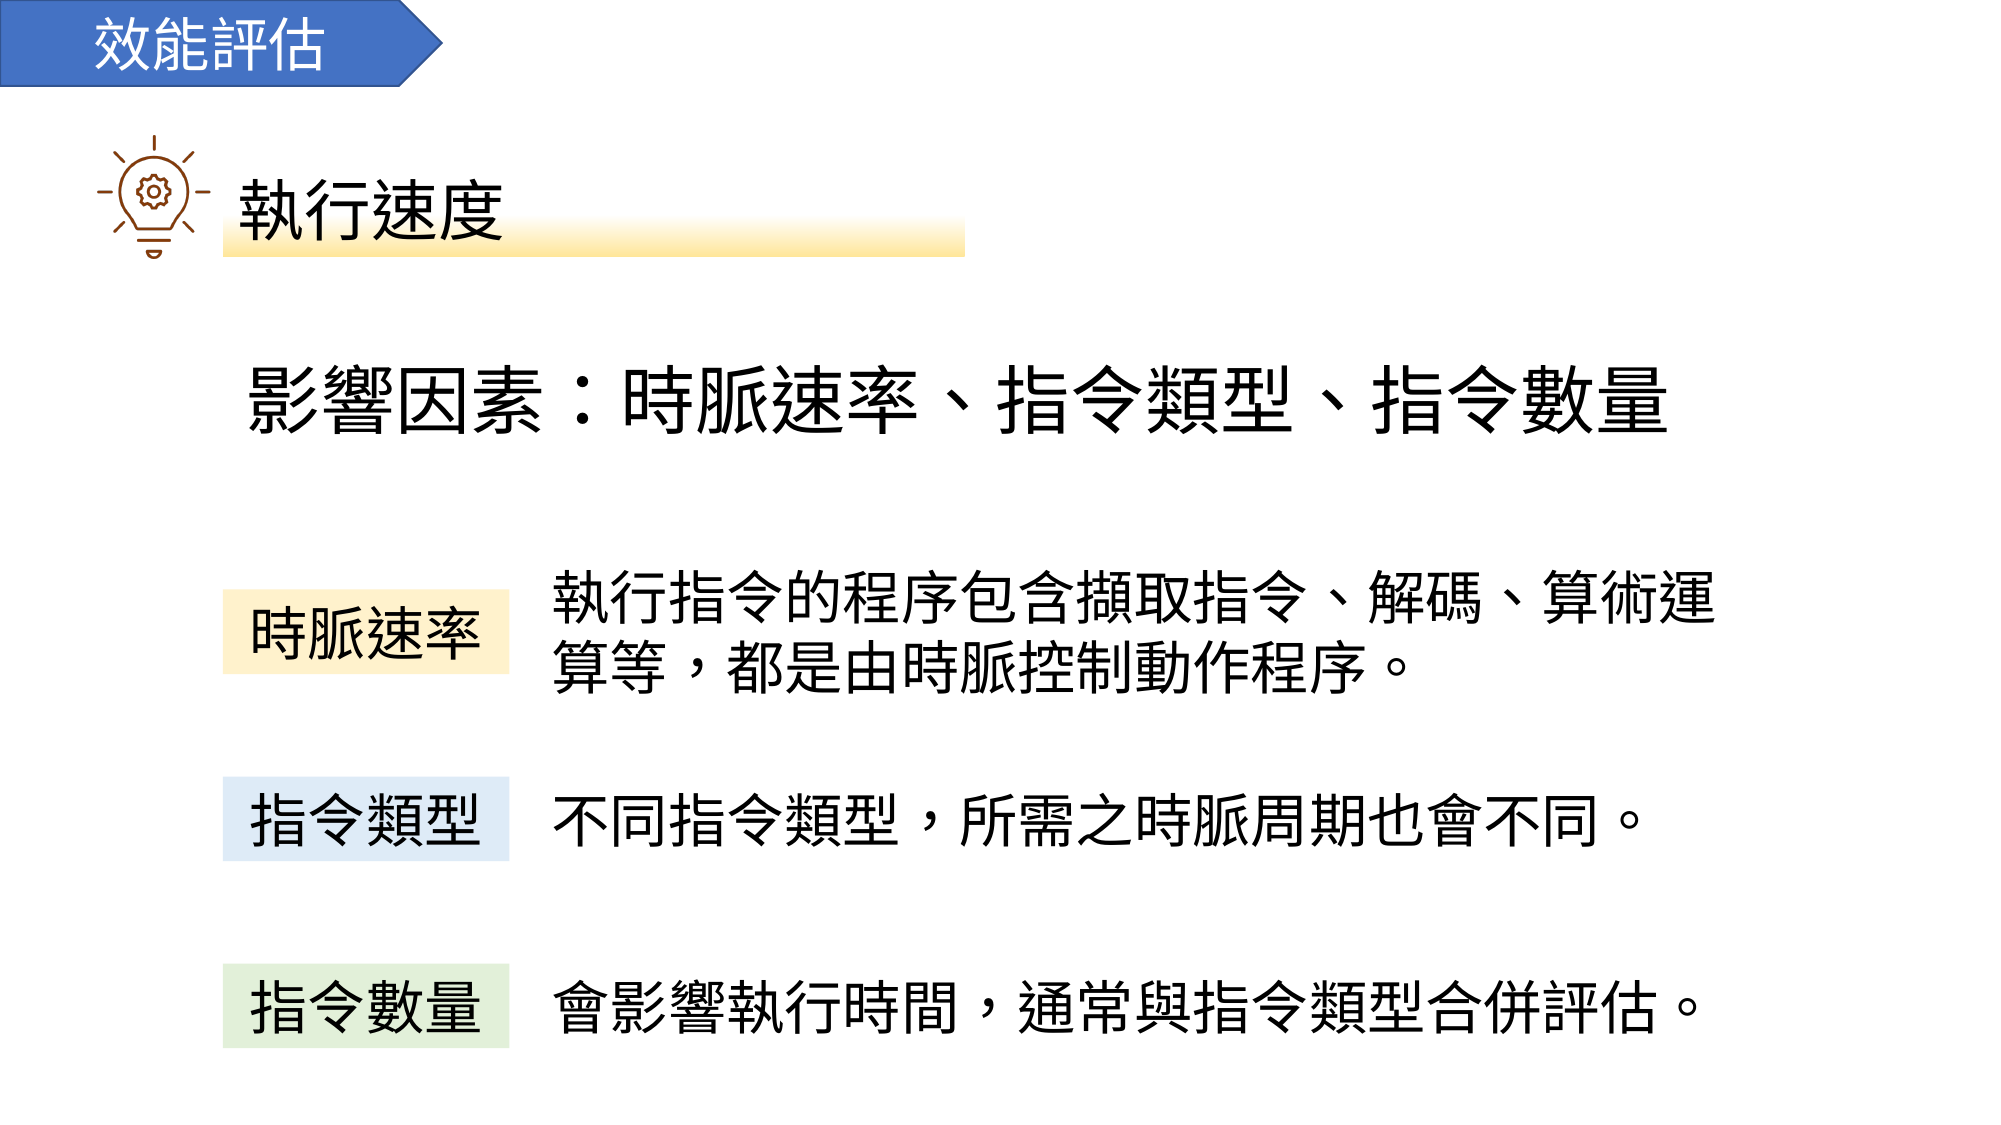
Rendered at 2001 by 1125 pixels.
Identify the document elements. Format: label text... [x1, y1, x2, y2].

text_box 指令數量 [222, 963, 510, 1049]
text_box 會影響執行時間，通常與指令類型合併評估。 [536, 963, 1734, 1049]
text_box 影響因素：時脈速率、指令類型、指令數量 [230, 346, 1685, 452]
text_box 指令類型 [222, 776, 510, 862]
text_box 效能評估 [0, 0, 444, 87]
text_box 時脈速率 [222, 589, 510, 675]
text_box 執行指令的程序包含擷取指令、解碼、算術運算等，都是由時脈控制動作程序。 [536, 554, 1734, 709]
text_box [87, 129, 965, 266]
text_box 不同指令類型，所需之時脈周期也會不同。 [536, 776, 1734, 862]
